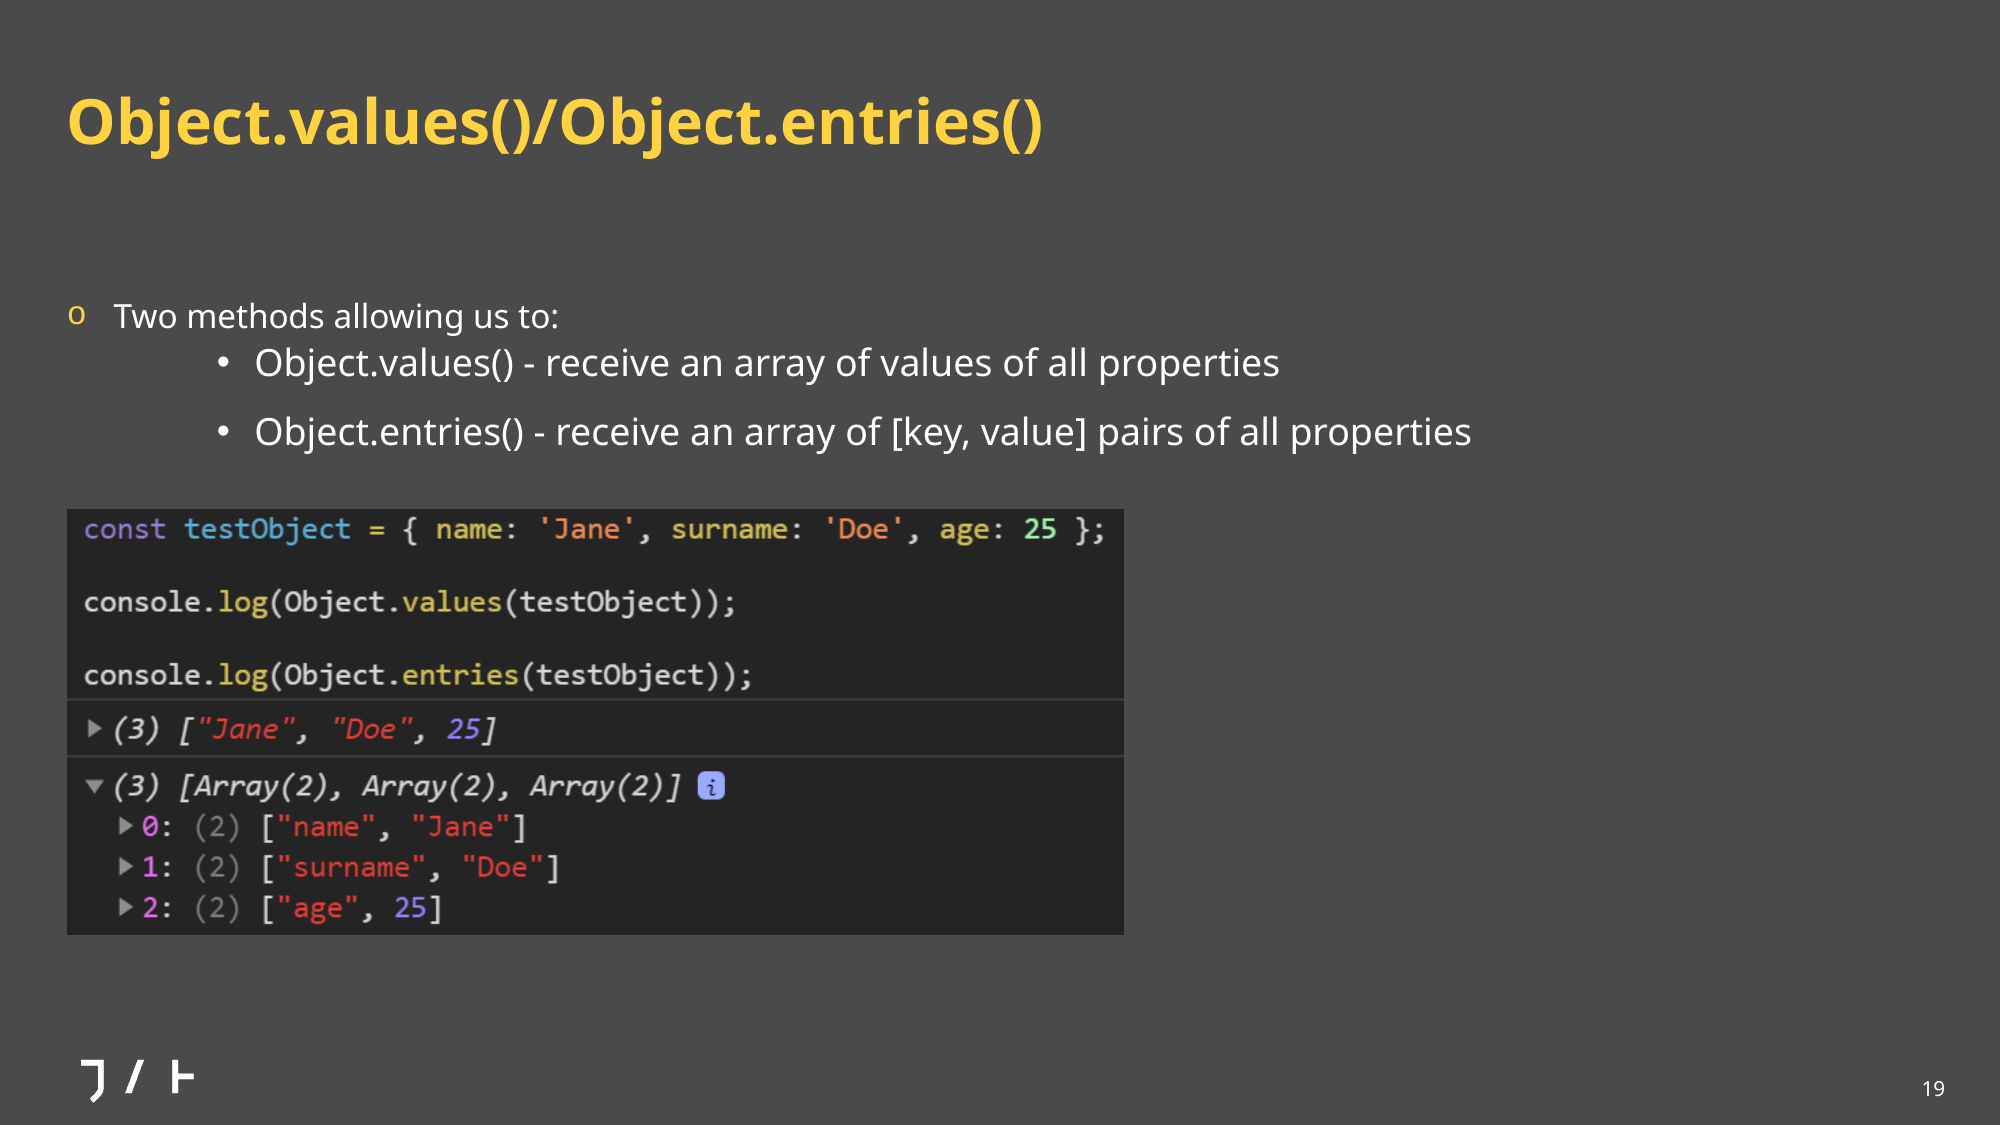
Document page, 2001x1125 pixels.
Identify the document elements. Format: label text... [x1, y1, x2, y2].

list Two methods allowing us to: Object.values() - receive an array of values of all properties Object.entries() - receive an array of [key, value] pairs of all properties [66, 261, 1904, 995]
picture [66, 1041, 205, 1115]
slide_number 19 [1903, 1070, 1963, 1110]
picture [66, 509, 1124, 935]
title Object.values()/Object.entries() [66, 55, 1904, 157]
